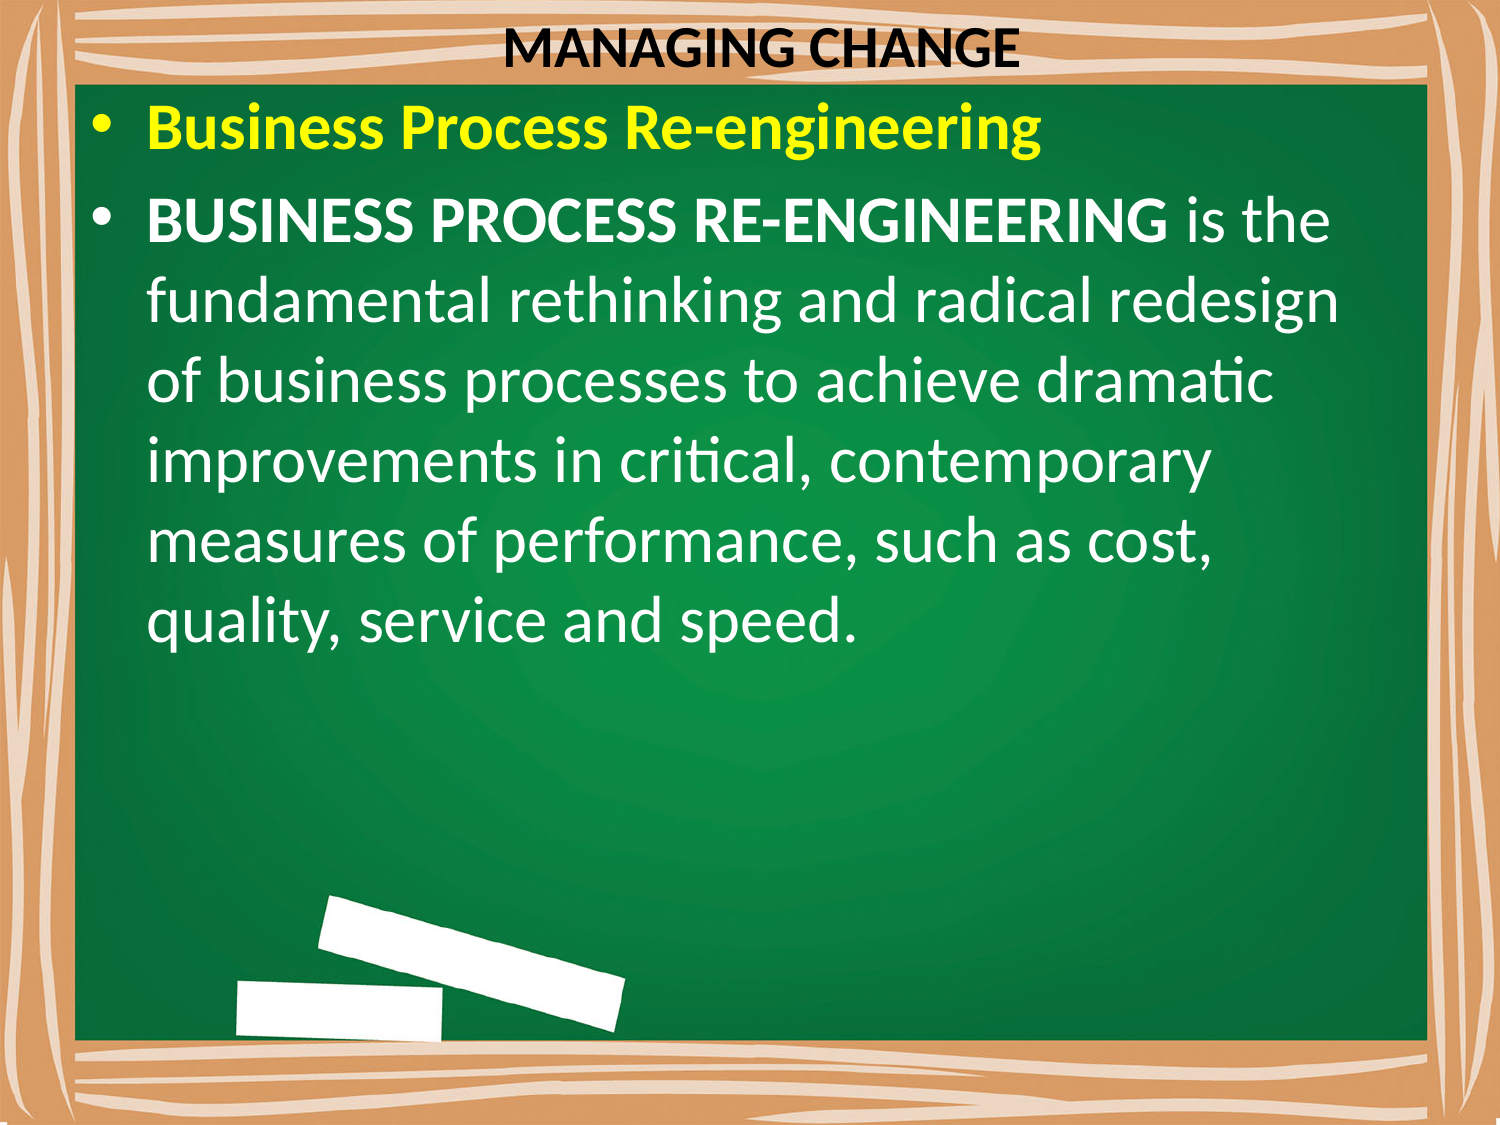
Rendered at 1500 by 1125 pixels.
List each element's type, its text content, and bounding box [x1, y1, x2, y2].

picture [0, 0, 1500, 1125]
title MANAGING CHANGE [87, 0, 1438, 88]
list Business Process Re-engineering BUSINESS PROCESS RE-ENGINEERING is the fundamental rethinking and radical redesign of business processes to achieve dramatic improvements in critical, contemporary measures of performance, such as cost, quality, service and speed. [75, 75, 1425, 1005]
